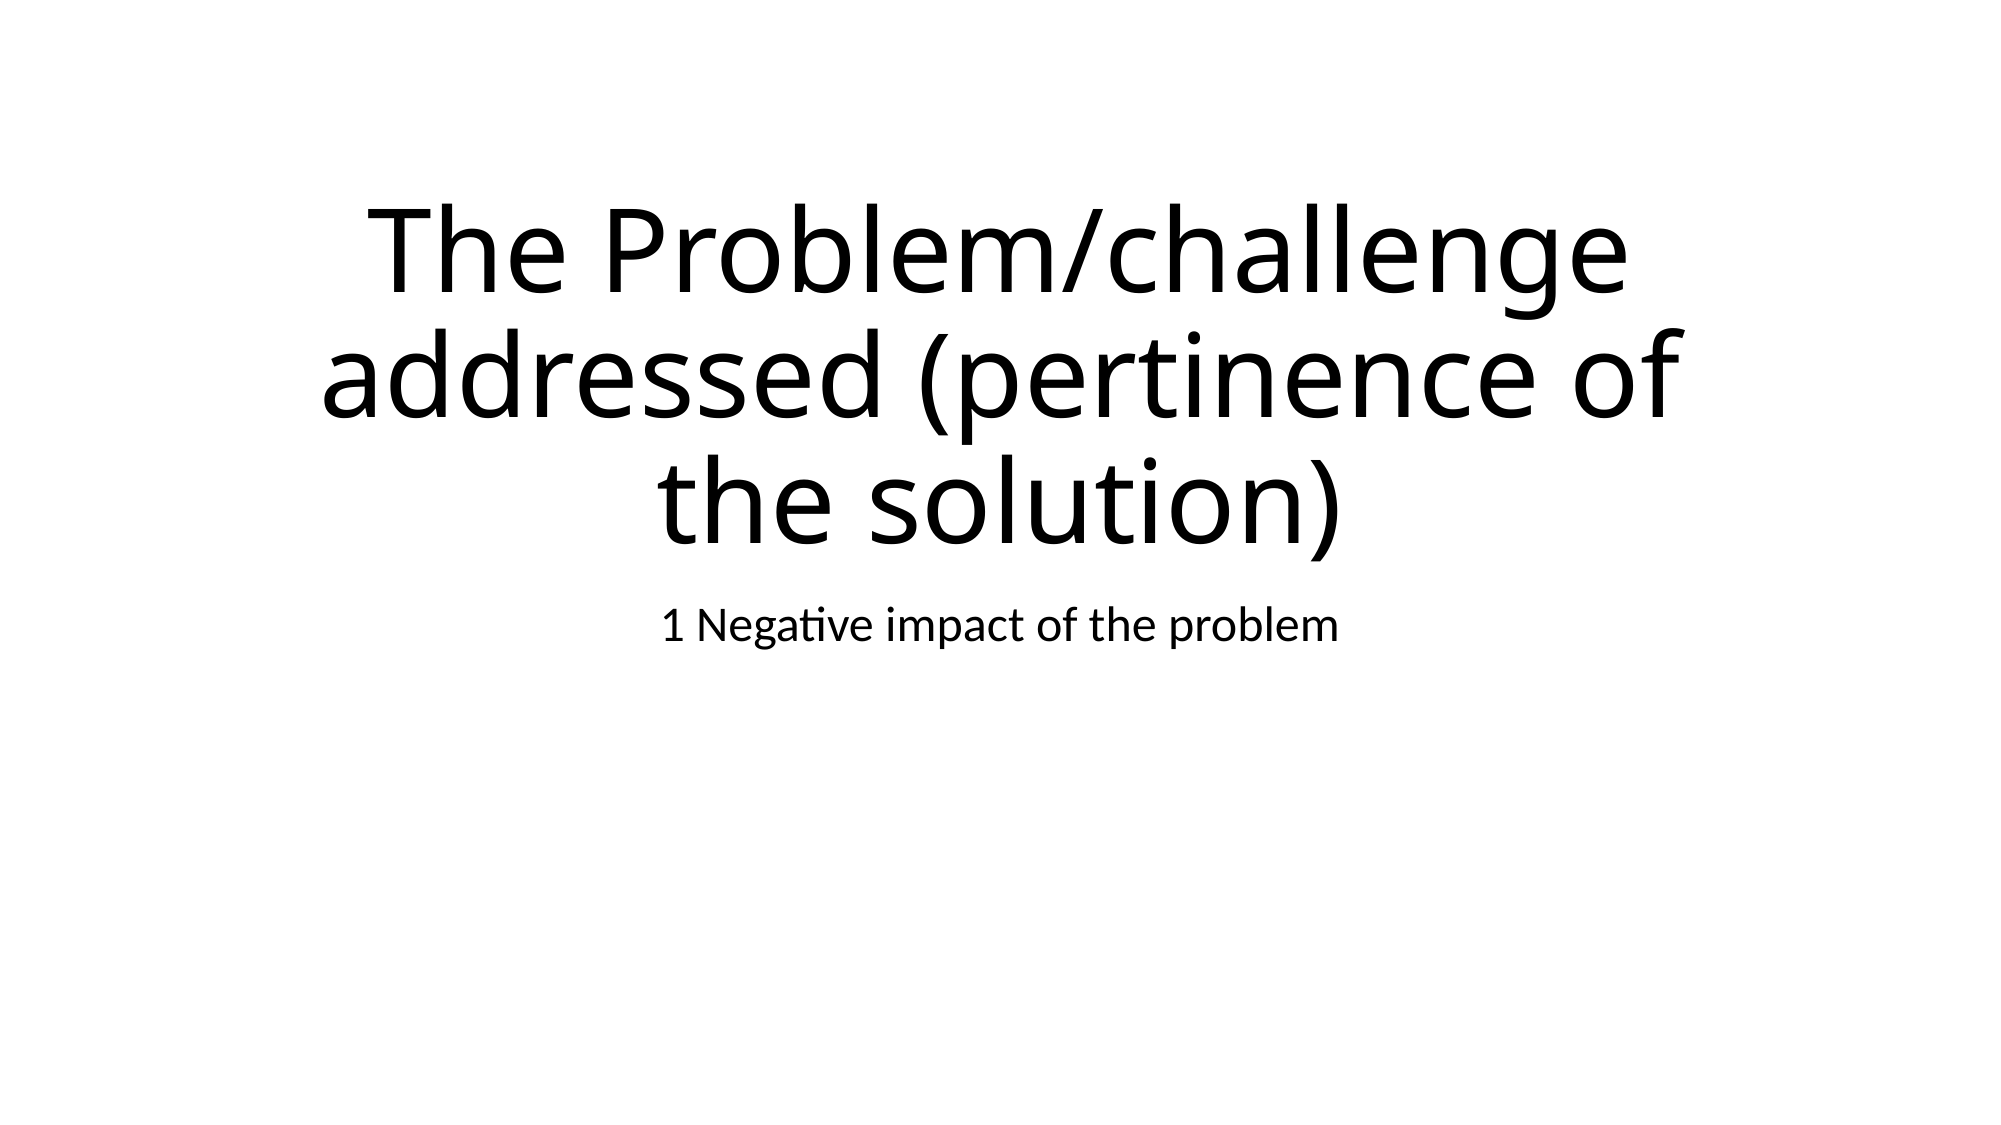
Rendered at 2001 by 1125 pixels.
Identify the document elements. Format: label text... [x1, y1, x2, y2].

subtitle 1 Negative impact of the problem [249, 590, 1750, 863]
title The Problem/challenge addressed (pertinence of the solution) [249, 184, 1750, 576]
